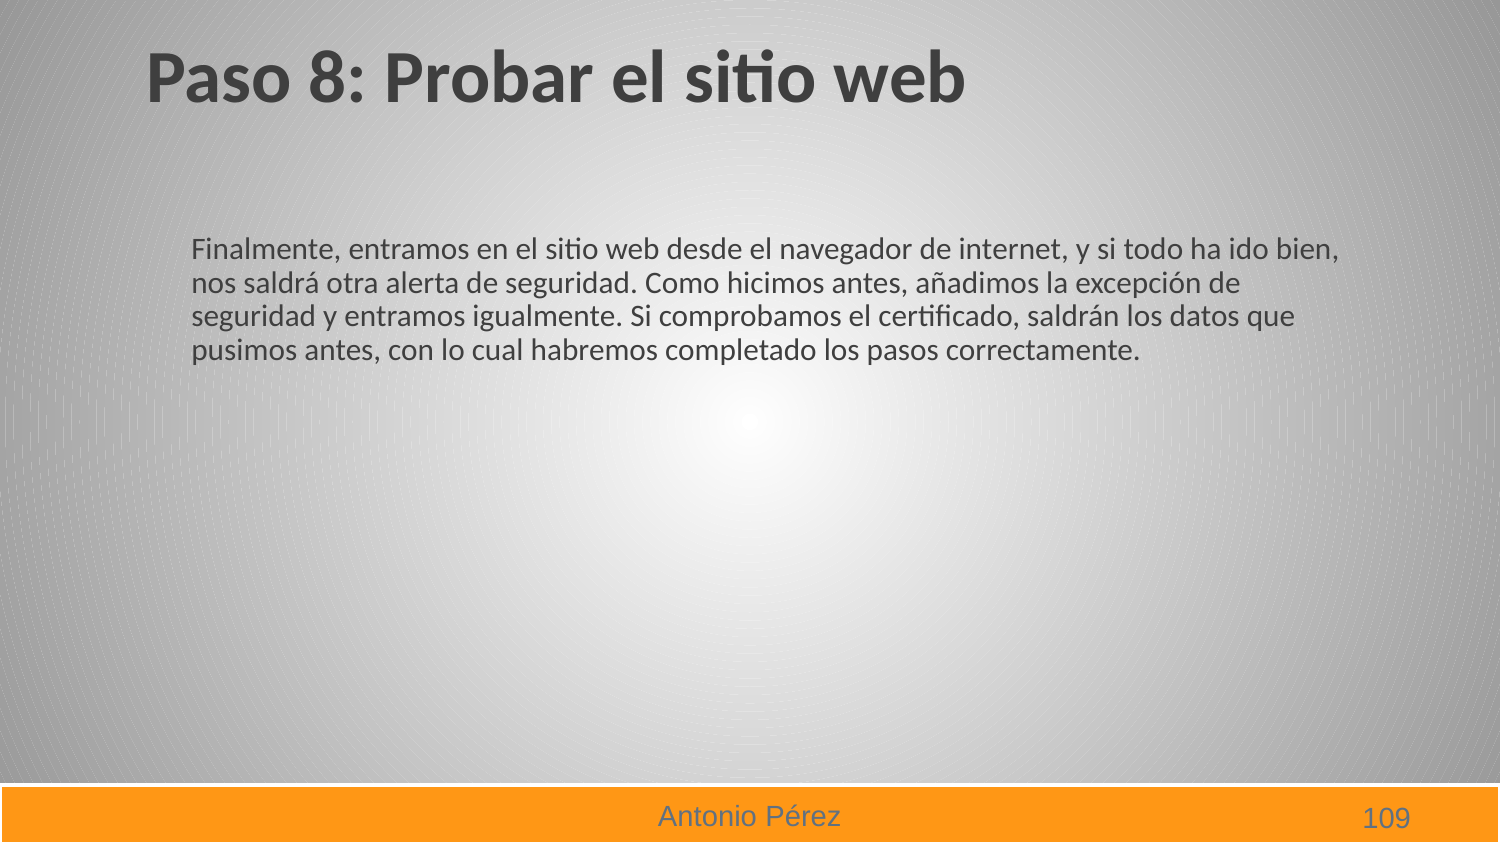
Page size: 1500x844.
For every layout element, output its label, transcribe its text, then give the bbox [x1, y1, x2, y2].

title Paso 8: Probar el sitio web [135, 35, 1373, 214]
list Finalmente, entramos en el sitio web desde el navegador de internet, y si todo ha ido bien, nos saldrá otra alerta de seguridad. Como hicimos antes, añadimos la excepción de seguridad y entramos igualmente. Si comprobamos el certificado, saldrán los datos que pusimos antes, con lo cual habremos completado los pasos correctamente. [135, 227, 1373, 723]
